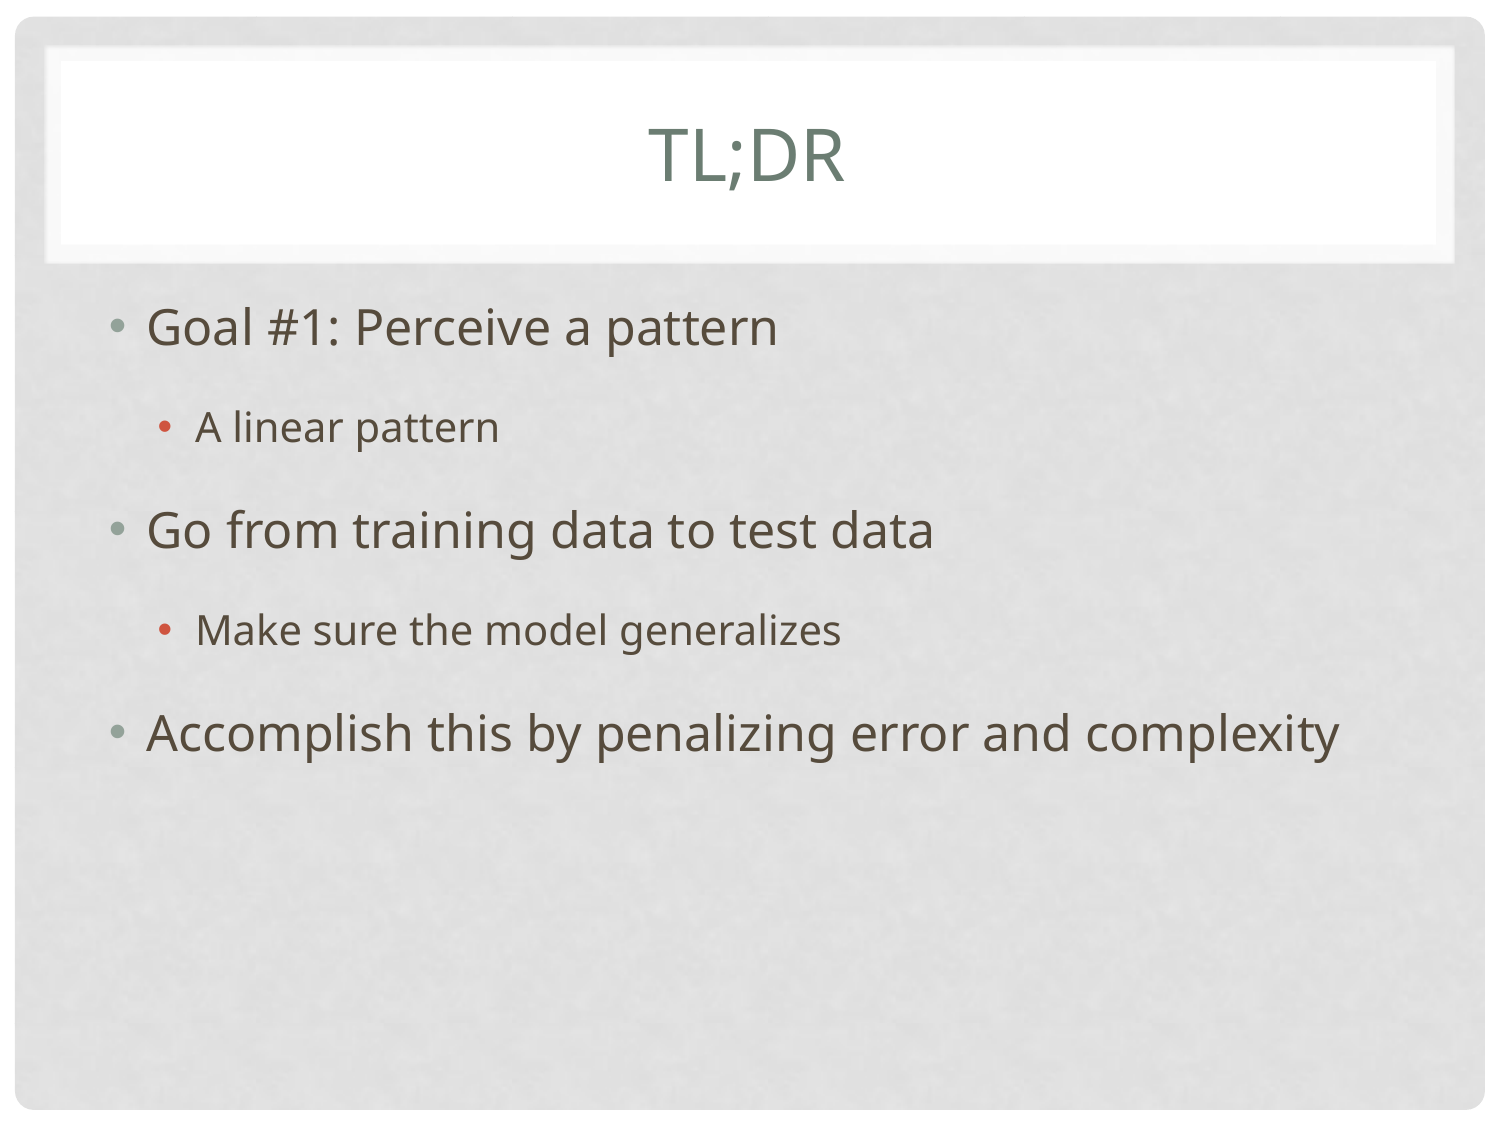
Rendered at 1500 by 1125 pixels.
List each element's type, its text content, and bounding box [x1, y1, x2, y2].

title TL;DR [69, 66, 1425, 238]
list Goal #1: Perceive a pattern A linear pattern Go from training data to test data Make sure the model generalizes Accomplish this by penalizing error and complexity [75, 287, 1425, 1005]
